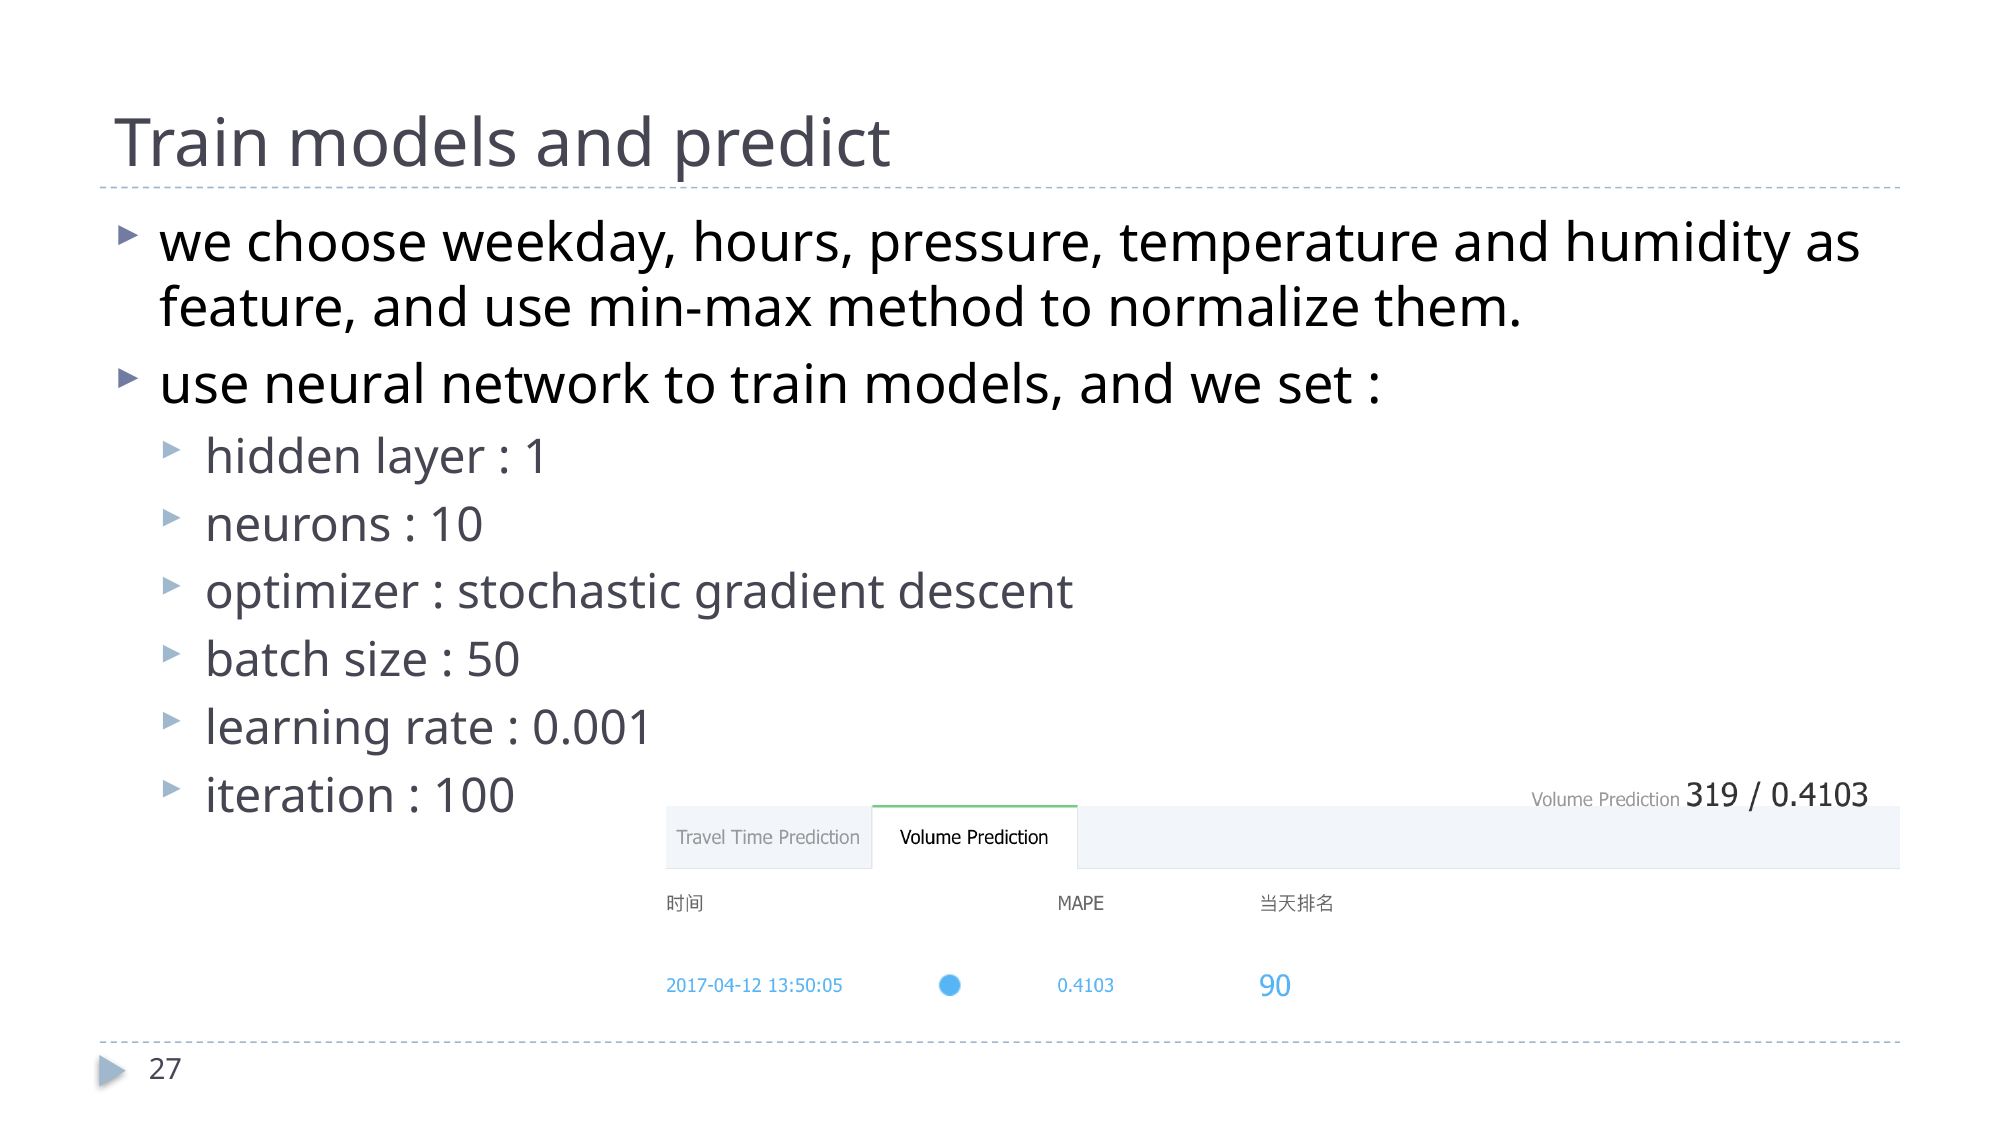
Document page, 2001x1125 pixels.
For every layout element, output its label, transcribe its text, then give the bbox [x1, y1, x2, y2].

picture [651, 772, 1901, 1033]
slide_number 27 [133, 1042, 568, 1103]
title Train models and predict [99, 24, 1900, 188]
list we choose weekday, hours, pressure, temperature and humidity as feature, and use min-max method to normalize them. use neural network to train models, and we set : hidden layer : 1 neurons : 10 optimizer : stochastic gradient descent batch size : 50 learning rate : 0.001 iteration : 100 [99, 200, 1922, 1010]
